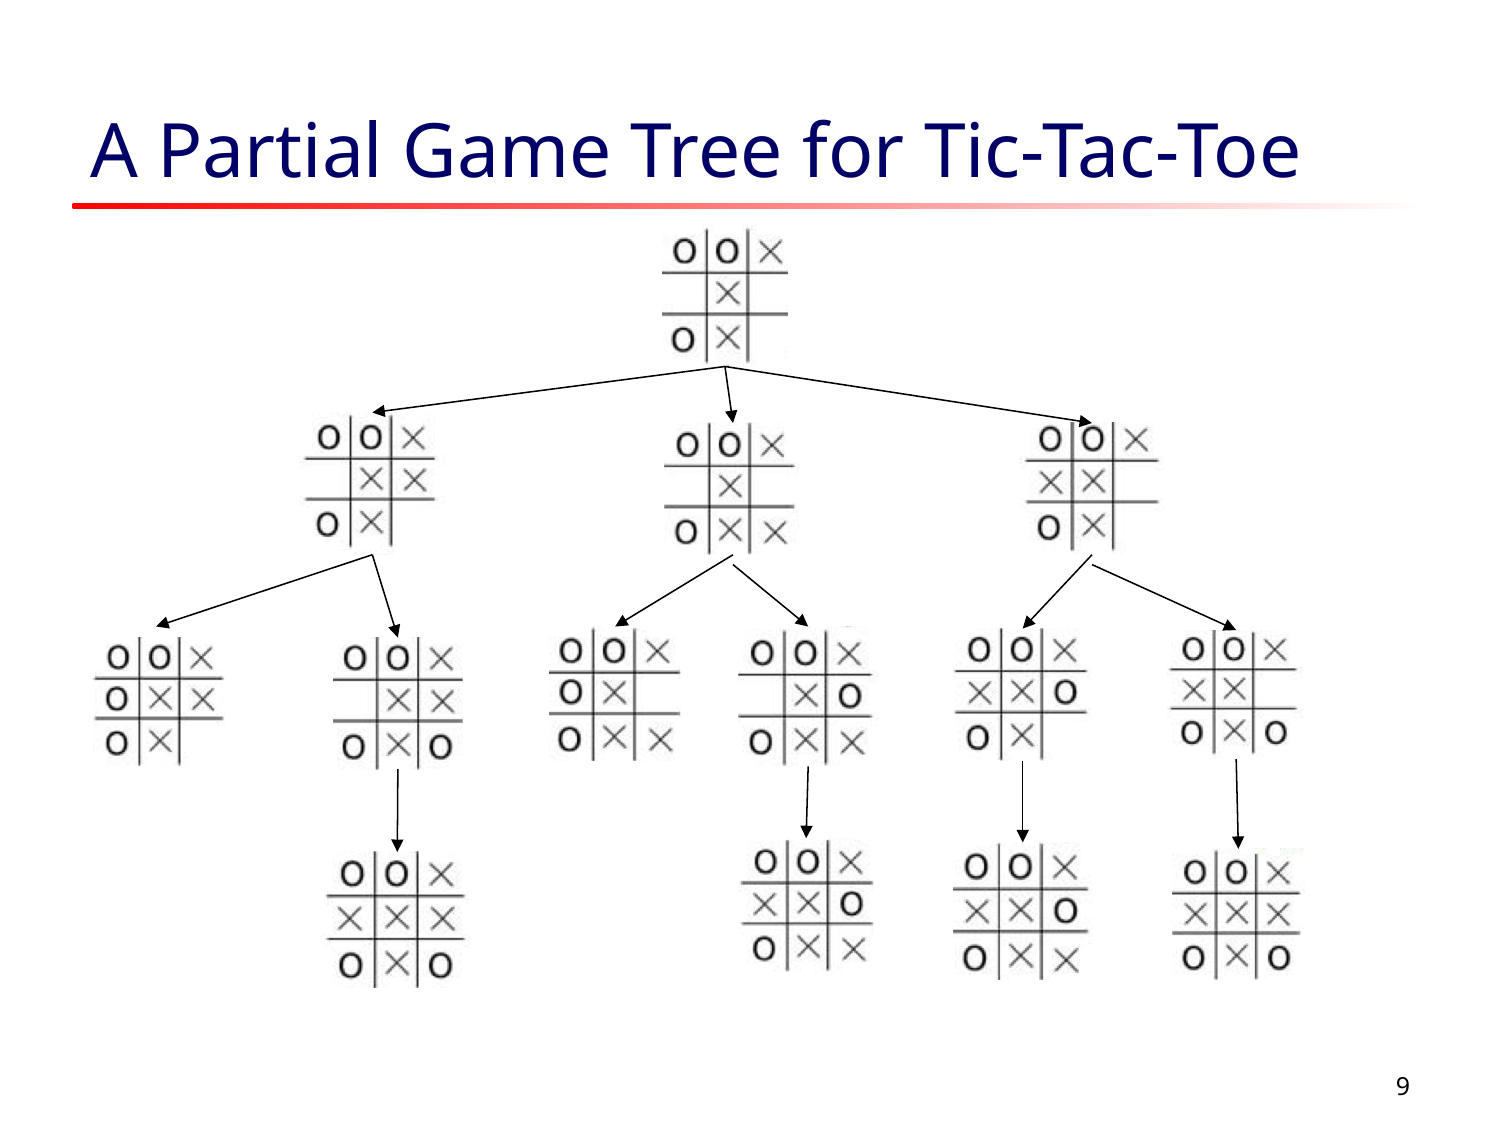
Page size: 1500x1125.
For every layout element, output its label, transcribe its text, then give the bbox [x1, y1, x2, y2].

picture [324, 851, 470, 988]
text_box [372, 366, 720, 413]
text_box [372, 554, 399, 638]
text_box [1091, 564, 1237, 631]
picture [662, 224, 788, 366]
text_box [724, 366, 1093, 424]
picture [664, 422, 802, 555]
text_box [732, 564, 809, 627]
picture [738, 626, 878, 767]
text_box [1022, 554, 1093, 629]
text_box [1235, 759, 1239, 849]
picture [333, 637, 463, 770]
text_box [805, 766, 809, 839]
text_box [614, 554, 734, 627]
picture [299, 412, 445, 555]
picture [953, 842, 1093, 980]
picture [953, 628, 1093, 761]
title A Partial Game Tree for Tic-Tac-Toe [75, 12, 1468, 200]
picture [738, 837, 874, 972]
picture [1018, 422, 1166, 555]
picture [1172, 848, 1305, 980]
picture [87, 637, 226, 767]
picture [1167, 629, 1305, 760]
picture [549, 626, 681, 761]
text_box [155, 554, 371, 627]
slide_number 9 [1112, 1037, 1426, 1113]
